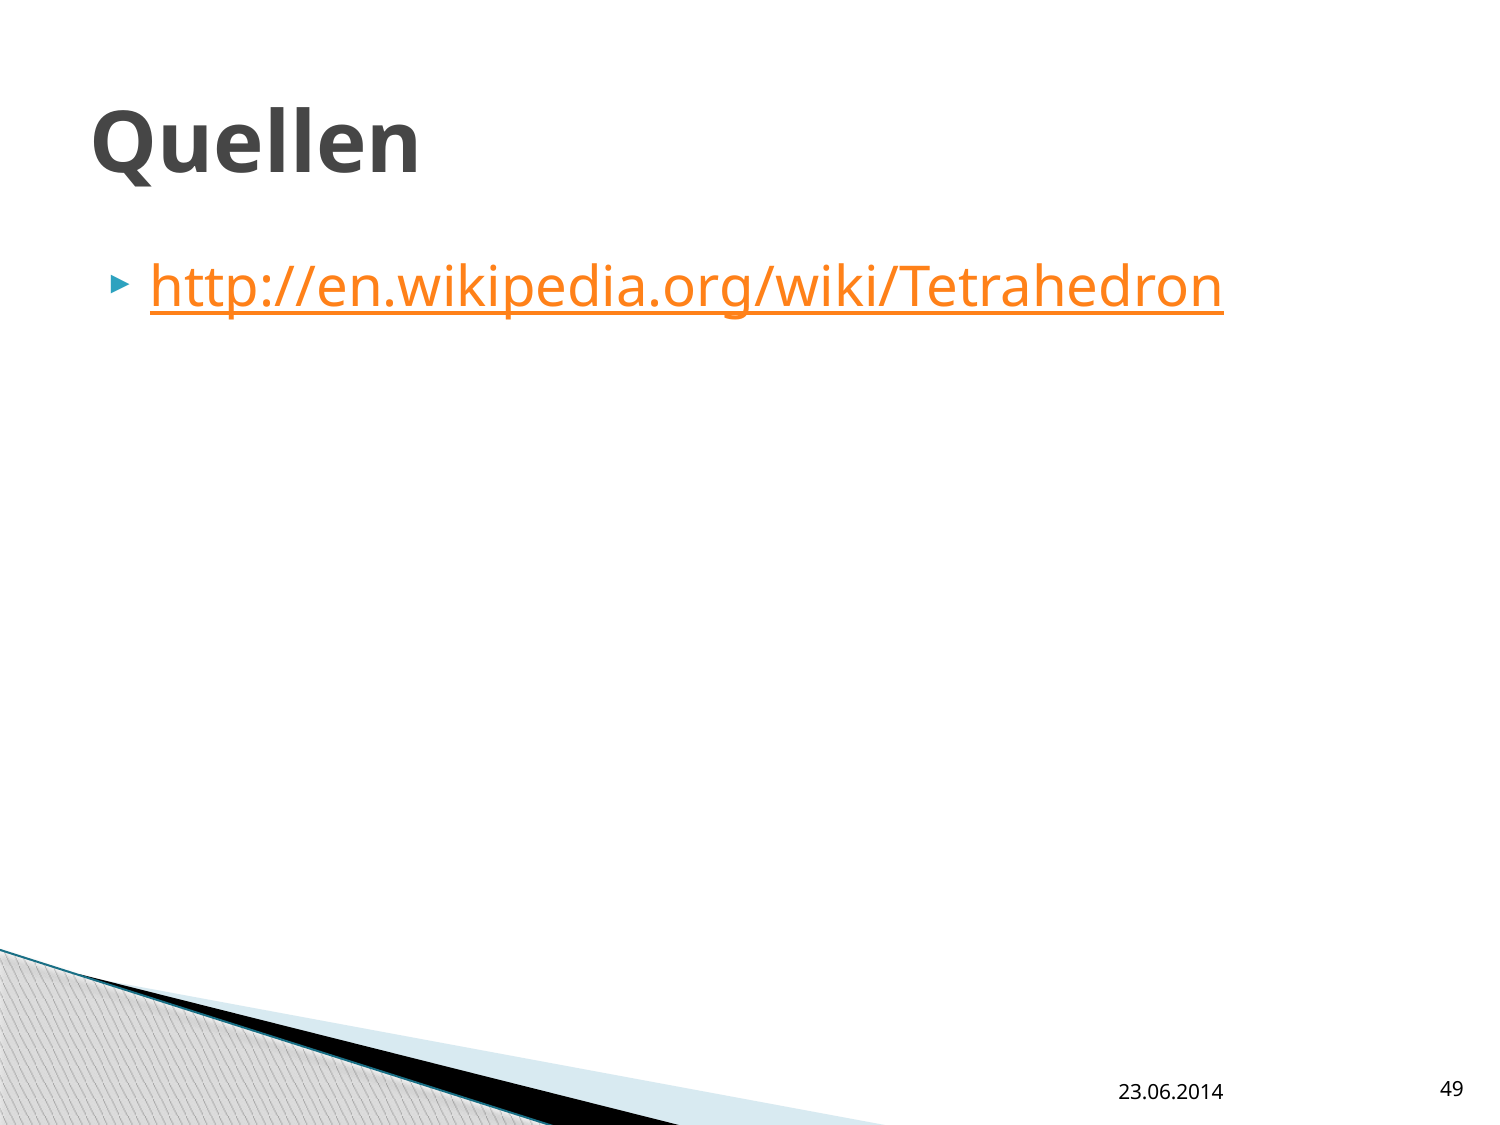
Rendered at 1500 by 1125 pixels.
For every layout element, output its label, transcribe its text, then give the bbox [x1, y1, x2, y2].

slide_number 49 [1418, 1051, 1479, 1112]
list http://en.wikipedia.org/wiki/Tetrahedron [75, 243, 1425, 986]
title Quellen [75, 45, 1425, 233]
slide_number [1103, 1051, 1418, 1112]
